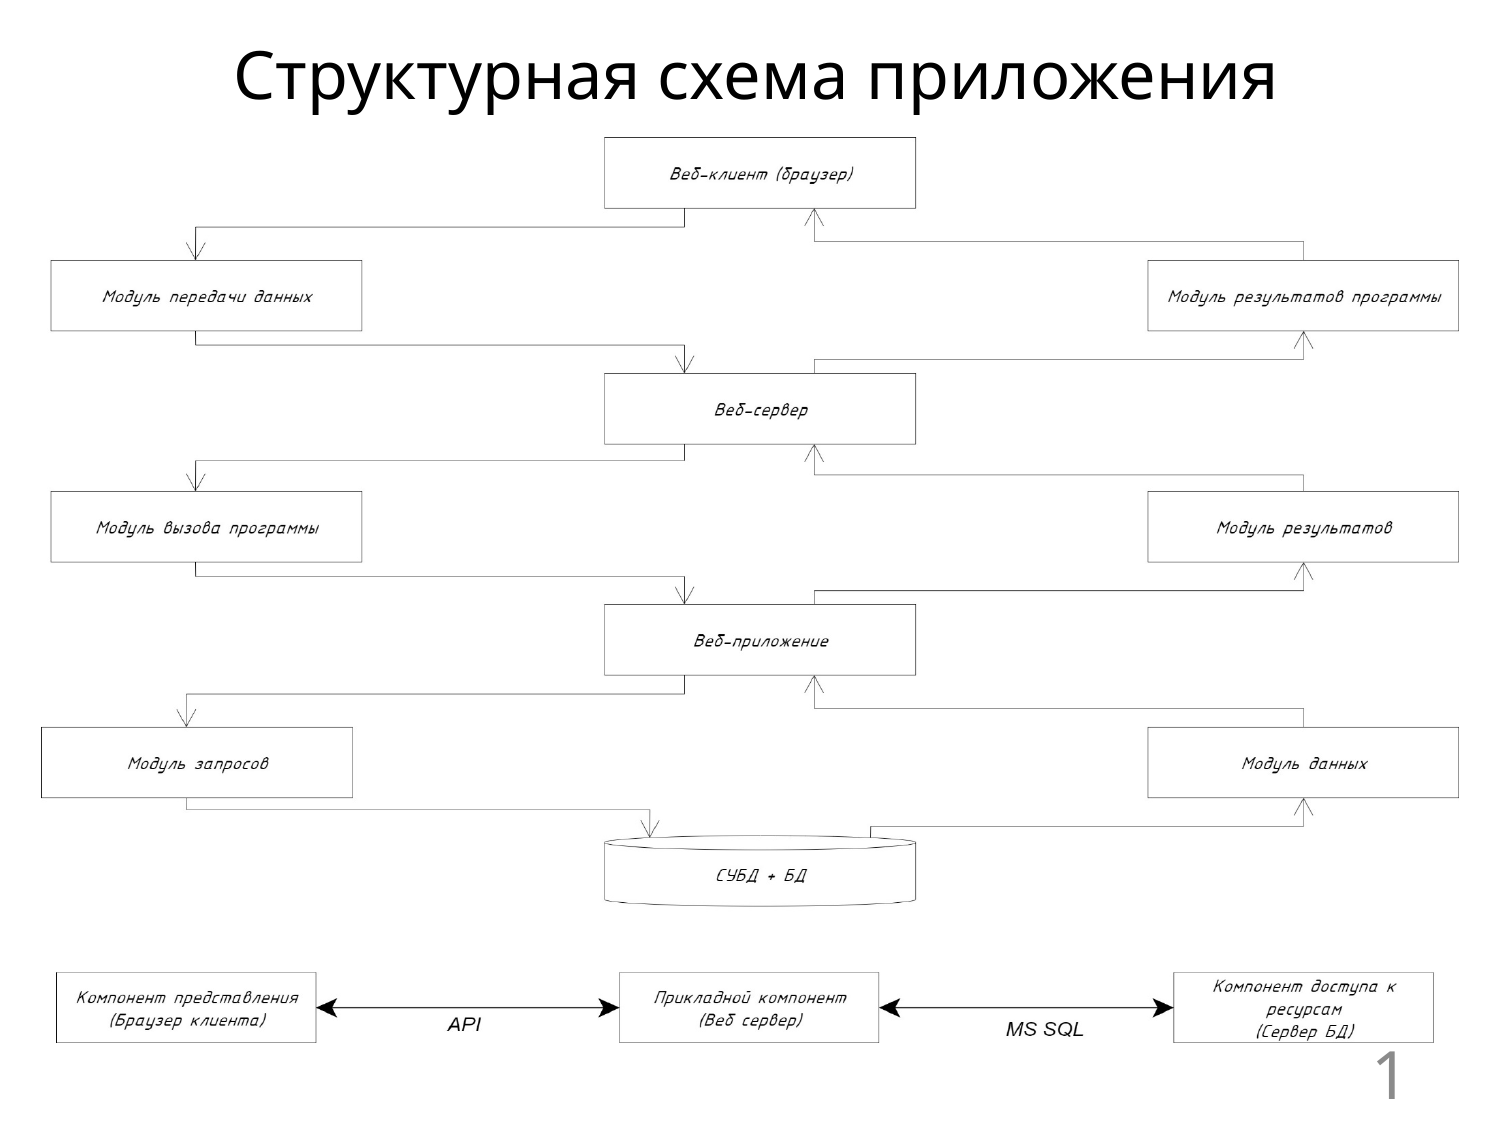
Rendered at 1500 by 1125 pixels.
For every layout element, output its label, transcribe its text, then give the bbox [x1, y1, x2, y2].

slide_number 1 [1074, 1052, 1425, 1103]
picture [41, 136, 1459, 1043]
title Структурная схема приложения [81, 0, 1431, 135]
